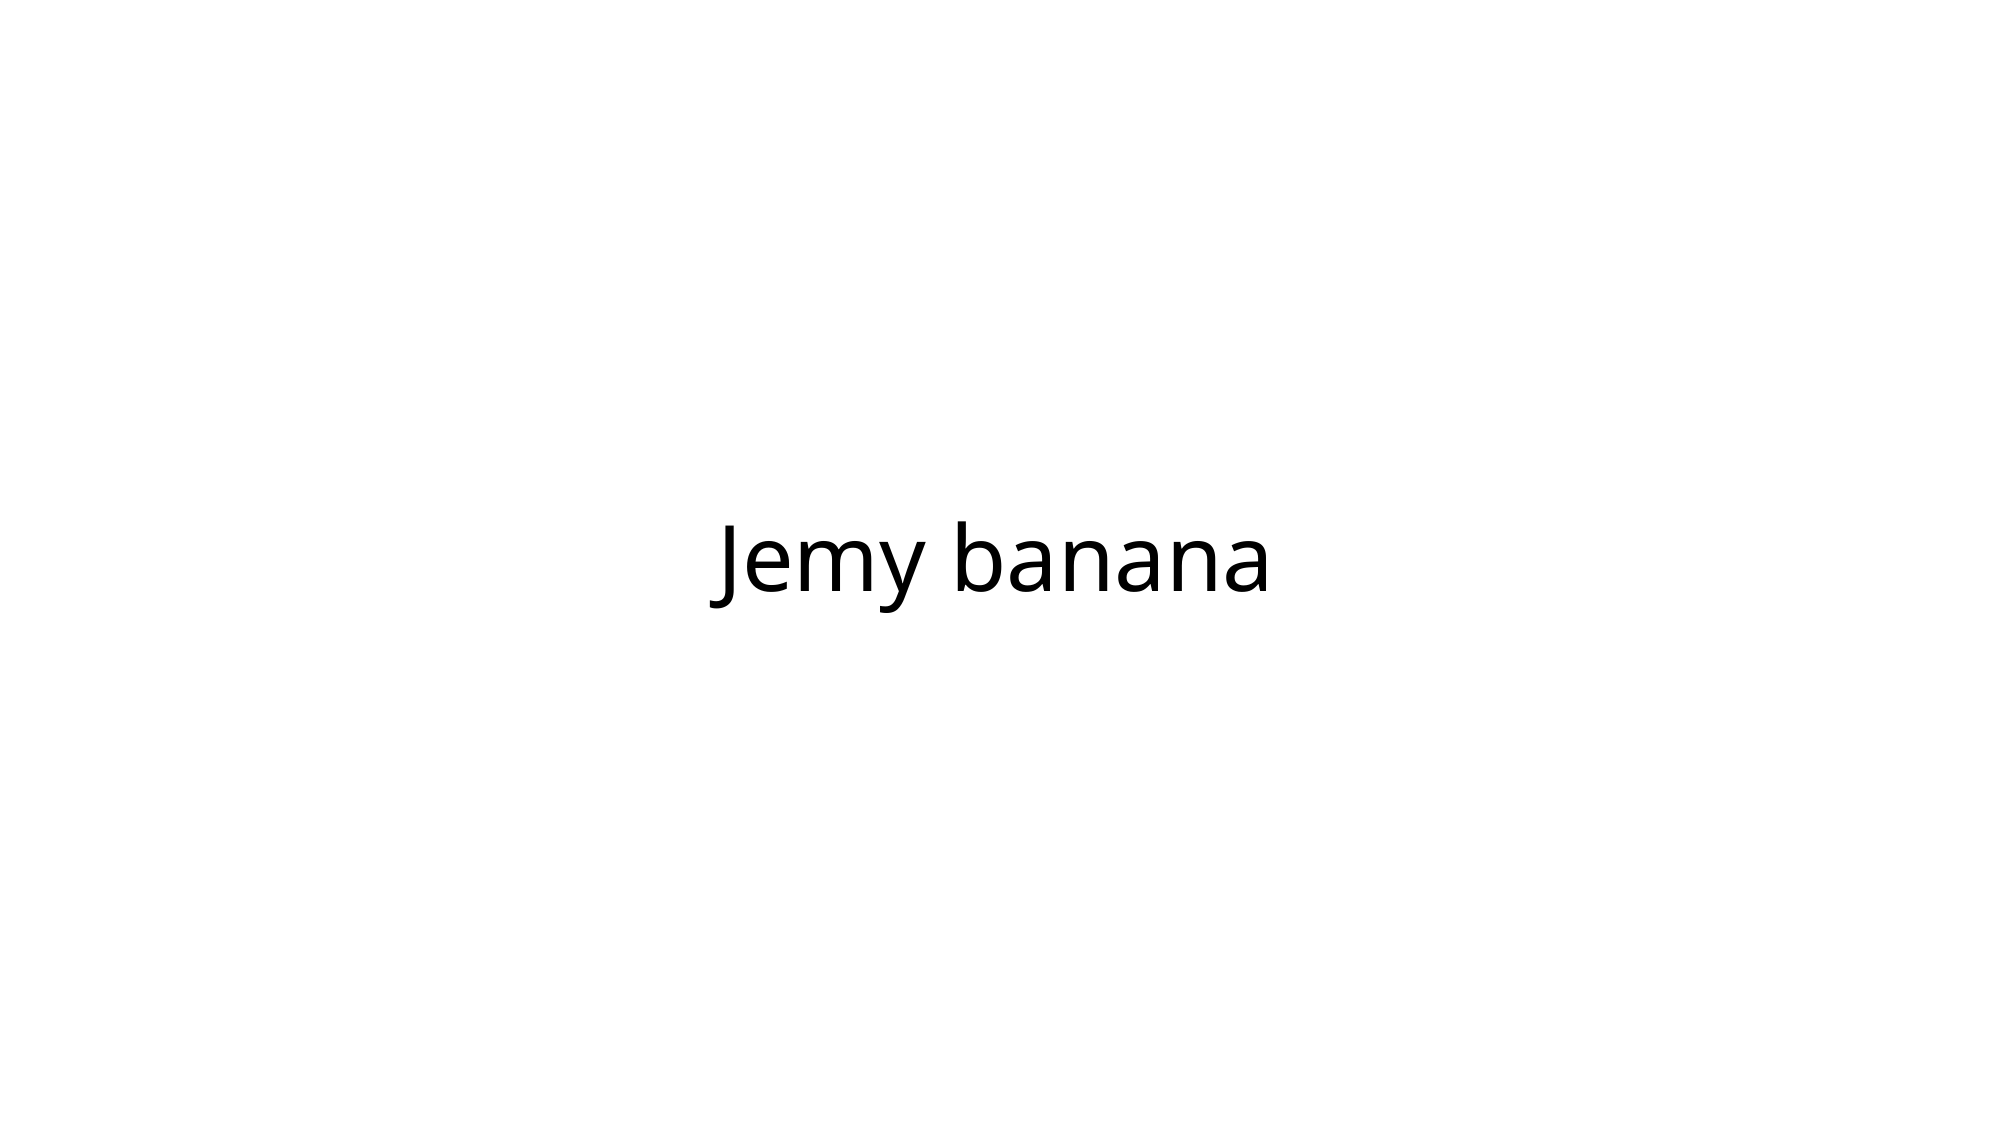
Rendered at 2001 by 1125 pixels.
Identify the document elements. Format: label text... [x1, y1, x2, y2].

title Jemy banana [133, 453, 1859, 671]
